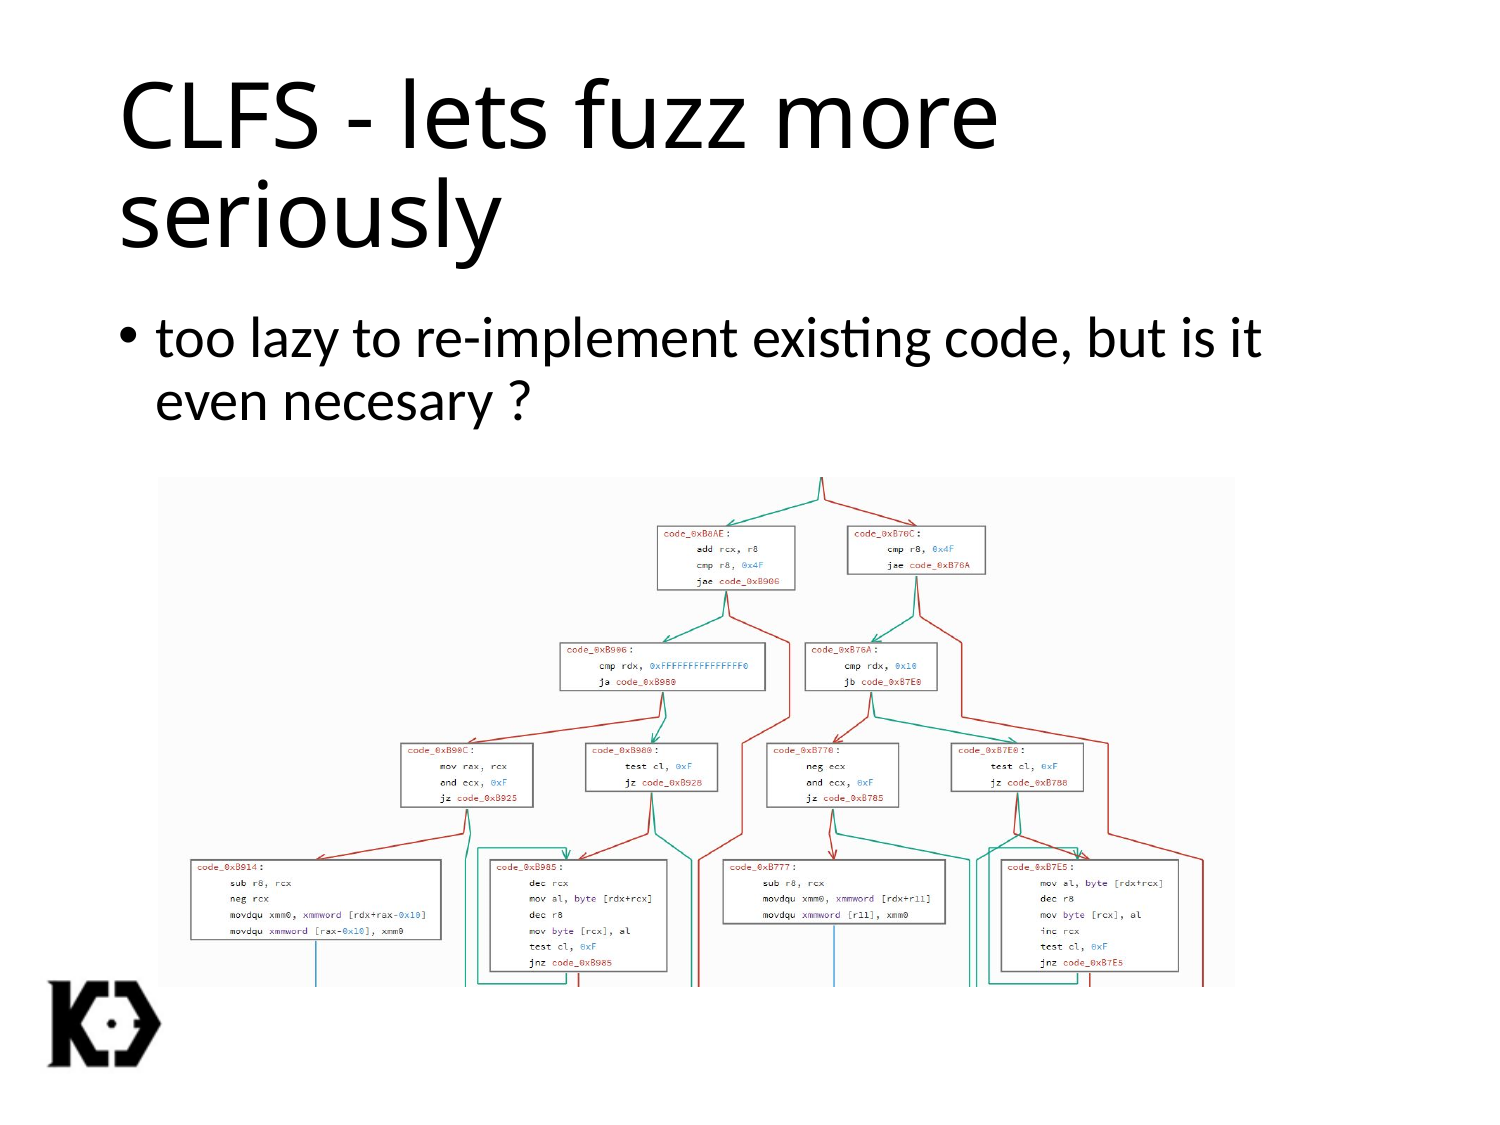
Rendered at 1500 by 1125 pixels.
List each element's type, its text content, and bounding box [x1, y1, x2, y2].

title CLFS - lets fuzz more seriously [103, 59, 1397, 278]
picture [158, 477, 1235, 987]
picture [39, 968, 167, 1088]
list too lazy to re-implement existing code, but is it even necesary ? [103, 299, 1397, 1014]
